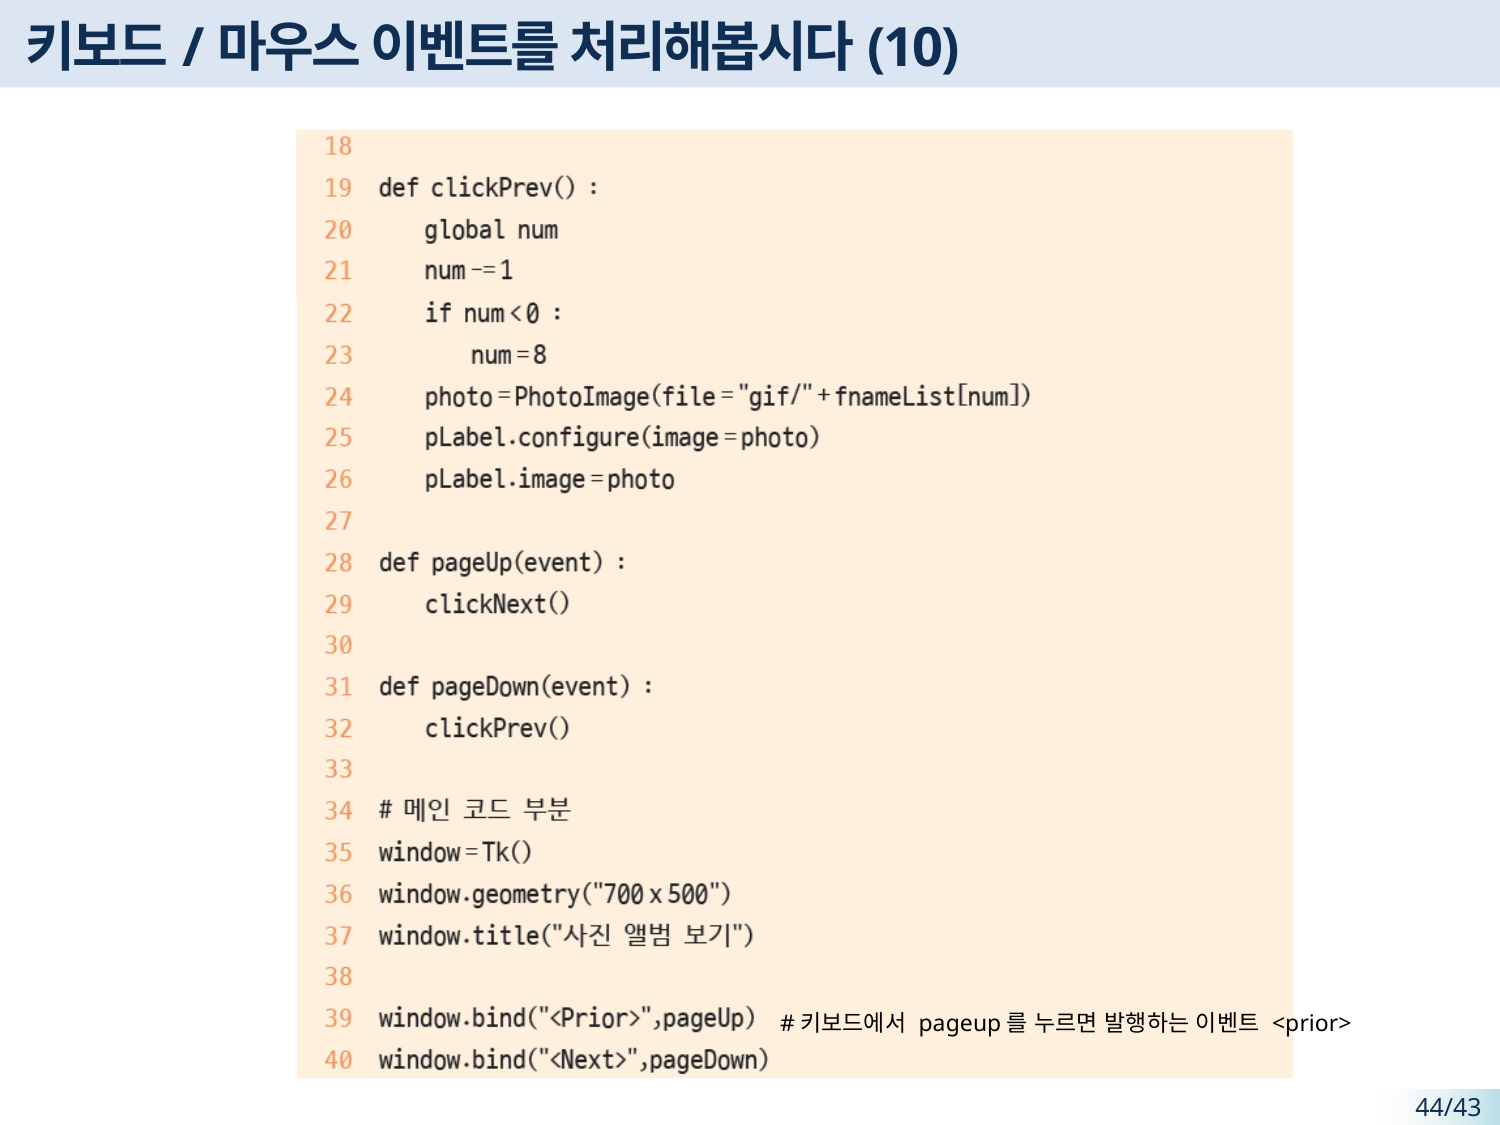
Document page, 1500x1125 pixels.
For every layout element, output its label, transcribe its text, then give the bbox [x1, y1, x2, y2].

title 키보드/마우스 이벤트를 처리해봅시다(10) [10, 5, 1288, 84]
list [295, 130, 1293, 288]
picture [297, 287, 1293, 1078]
text_box #키보드에서 pageup를 누르면 발행하는 이벤트 <prior> [1297, 1001, 1367, 1044]
